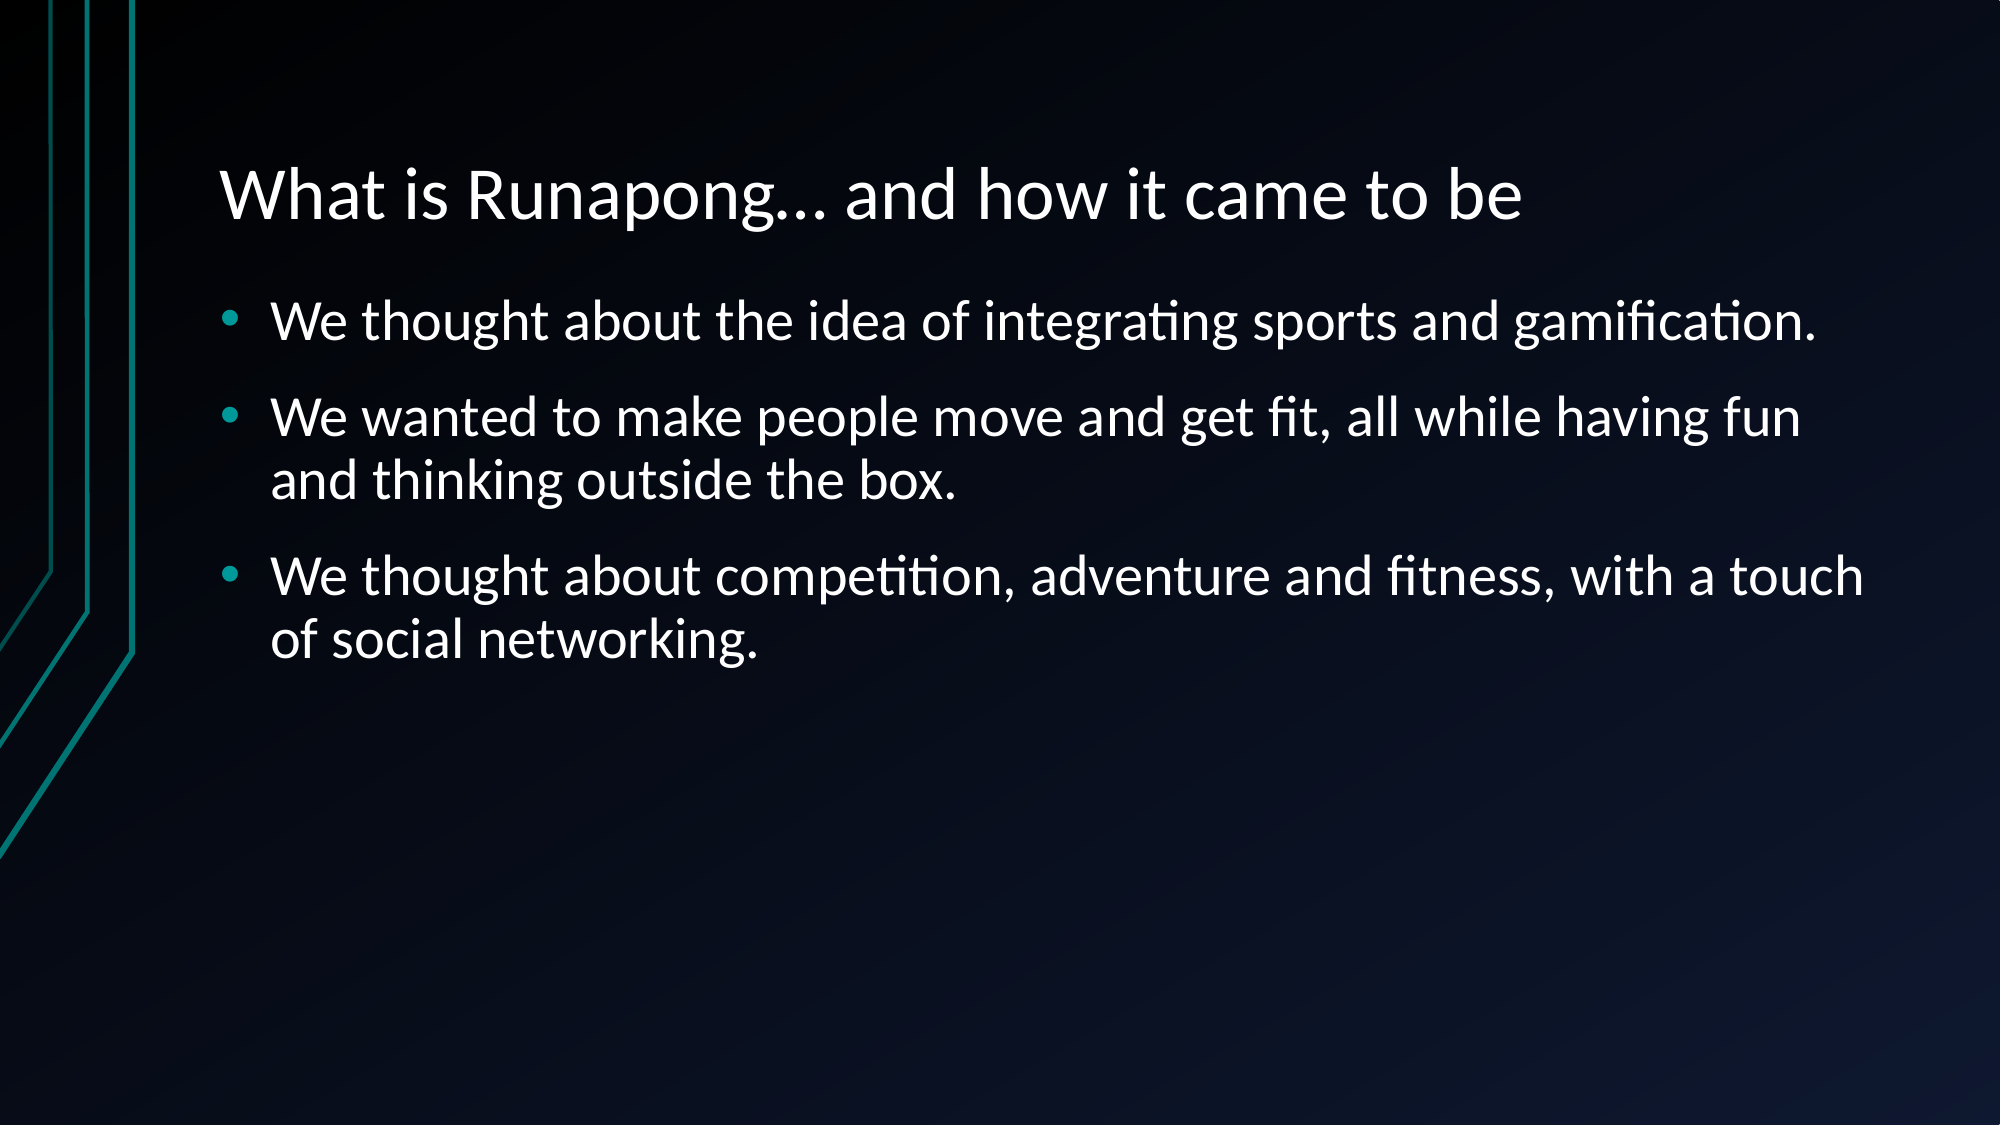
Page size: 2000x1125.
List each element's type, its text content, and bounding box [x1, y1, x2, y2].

list We thought about the idea of integrating sports and gamification. We wanted to make people move and get fit, all while having fun and thinking outside the box. We thought about competition, adventure and fitness, with a touch of social networking. [199, 279, 1925, 1013]
title What is Runapong… and how it came to be [199, 45, 1900, 246]
